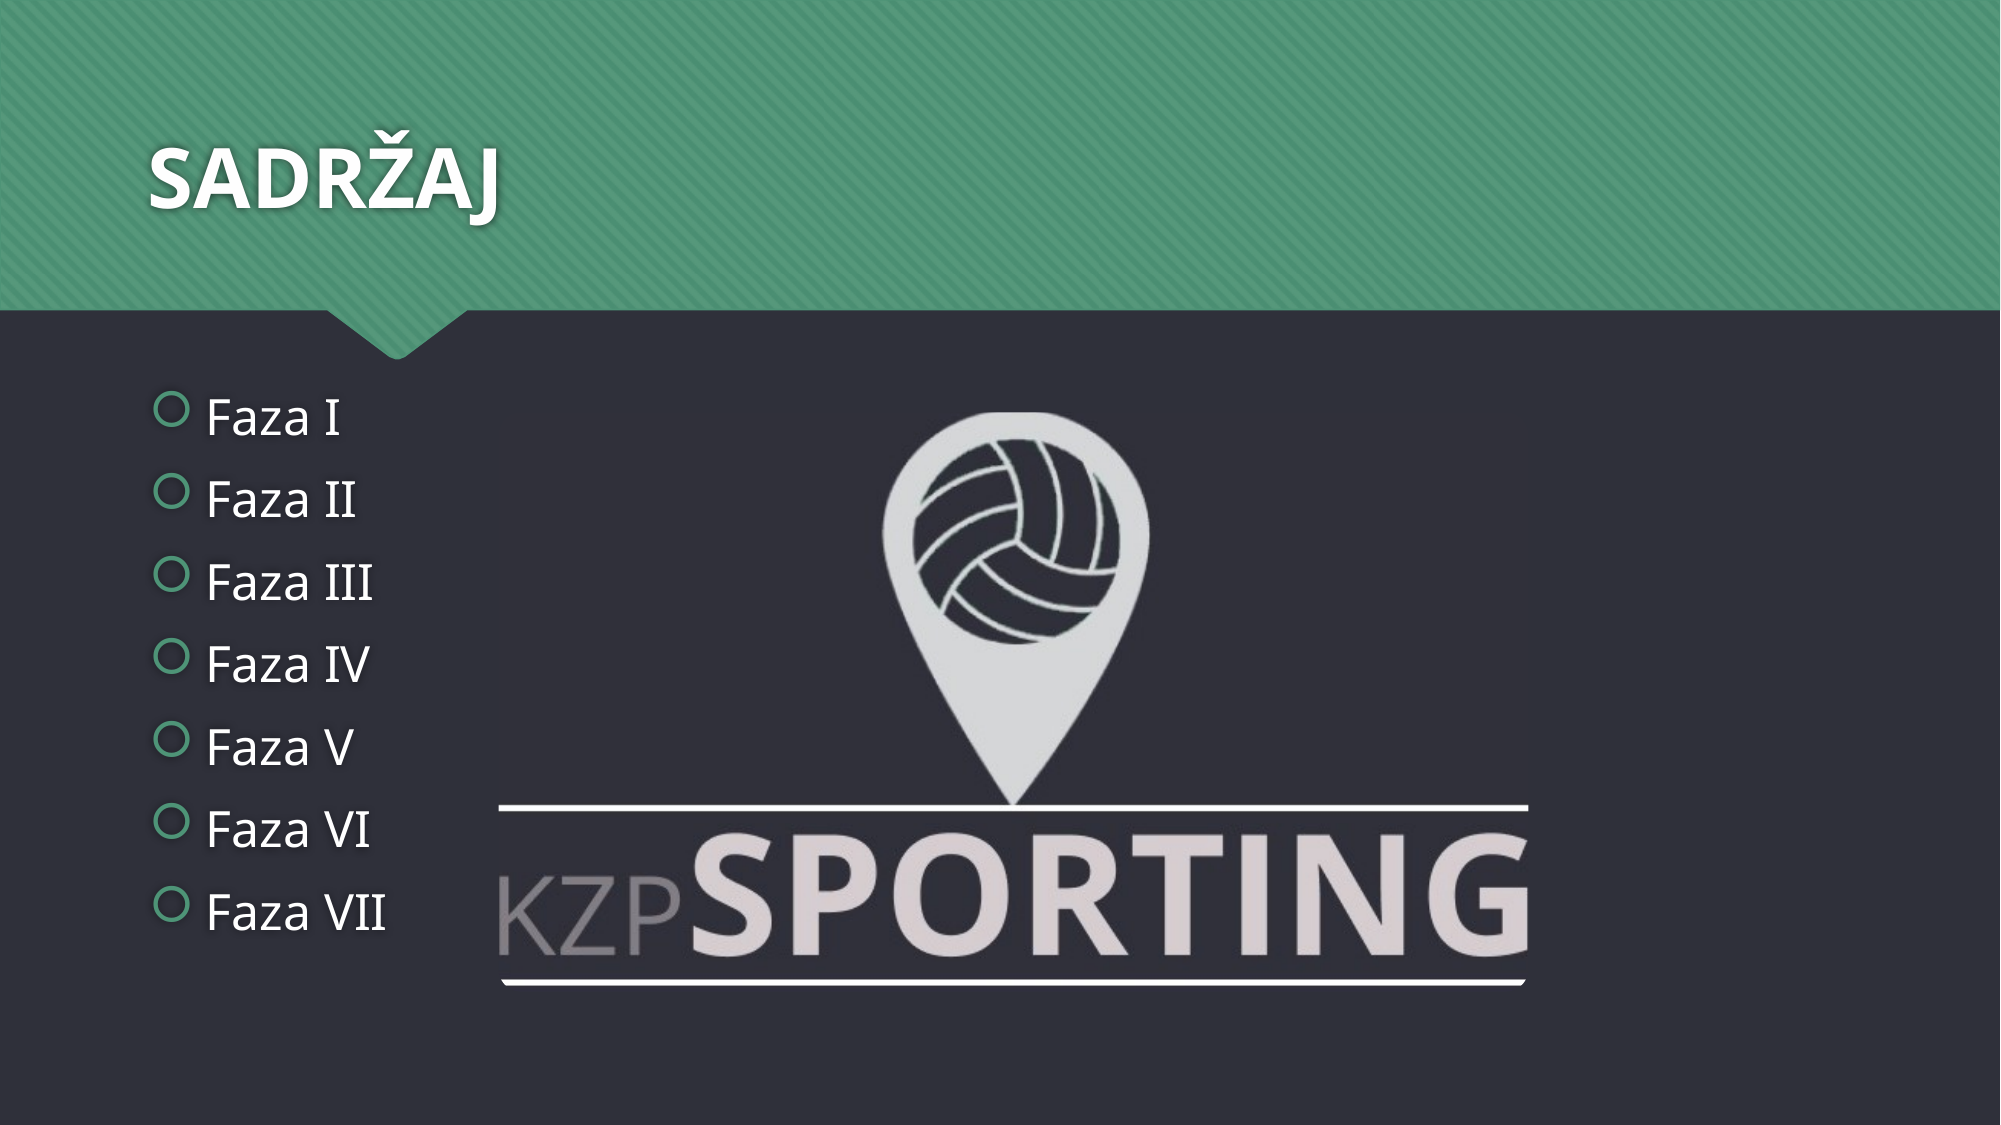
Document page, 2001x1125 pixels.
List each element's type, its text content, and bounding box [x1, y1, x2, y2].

title SADRŽAJ [132, 73, 1868, 233]
list Faza I Faza II Faza III Faza IV Faza V Faza VI Faza VII [134, 364, 1866, 962]
picture [498, 412, 1529, 992]
